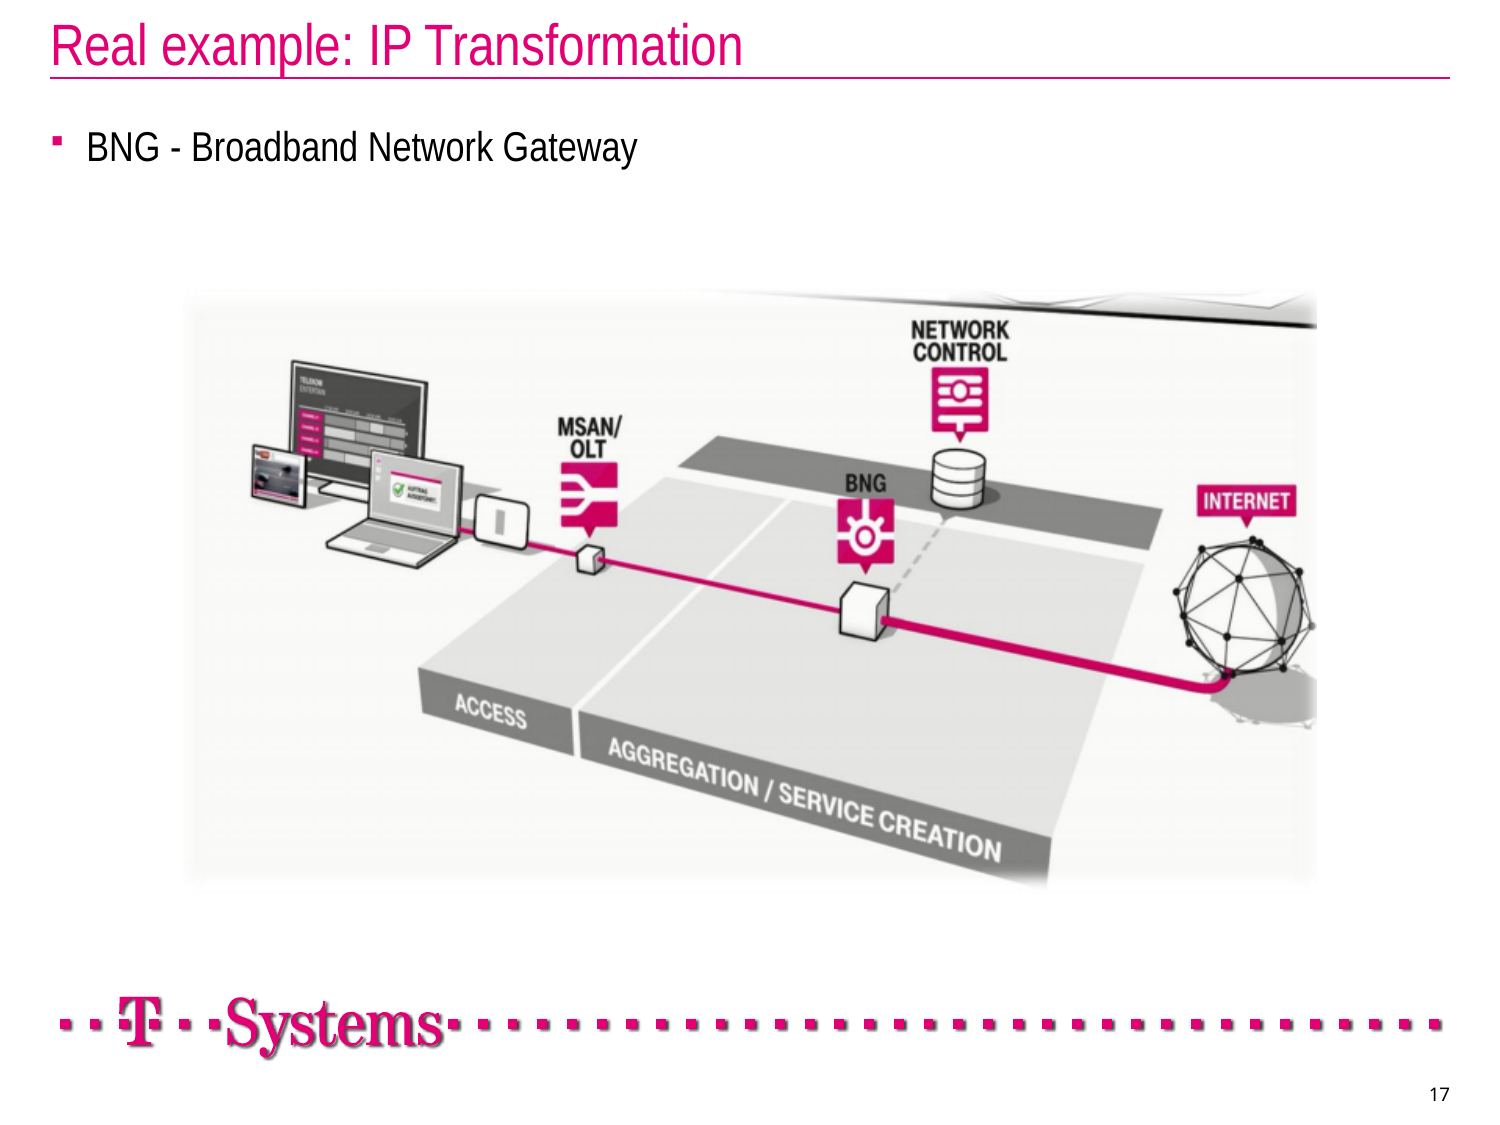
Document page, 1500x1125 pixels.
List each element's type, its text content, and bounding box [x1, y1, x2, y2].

slide_number 17 [1361, 1082, 1451, 1107]
picture [183, 255, 1317, 895]
list BNG - Broadband Network Gateway [50, 125, 1450, 988]
title Real example: IP Transformation [50, 14, 1450, 91]
